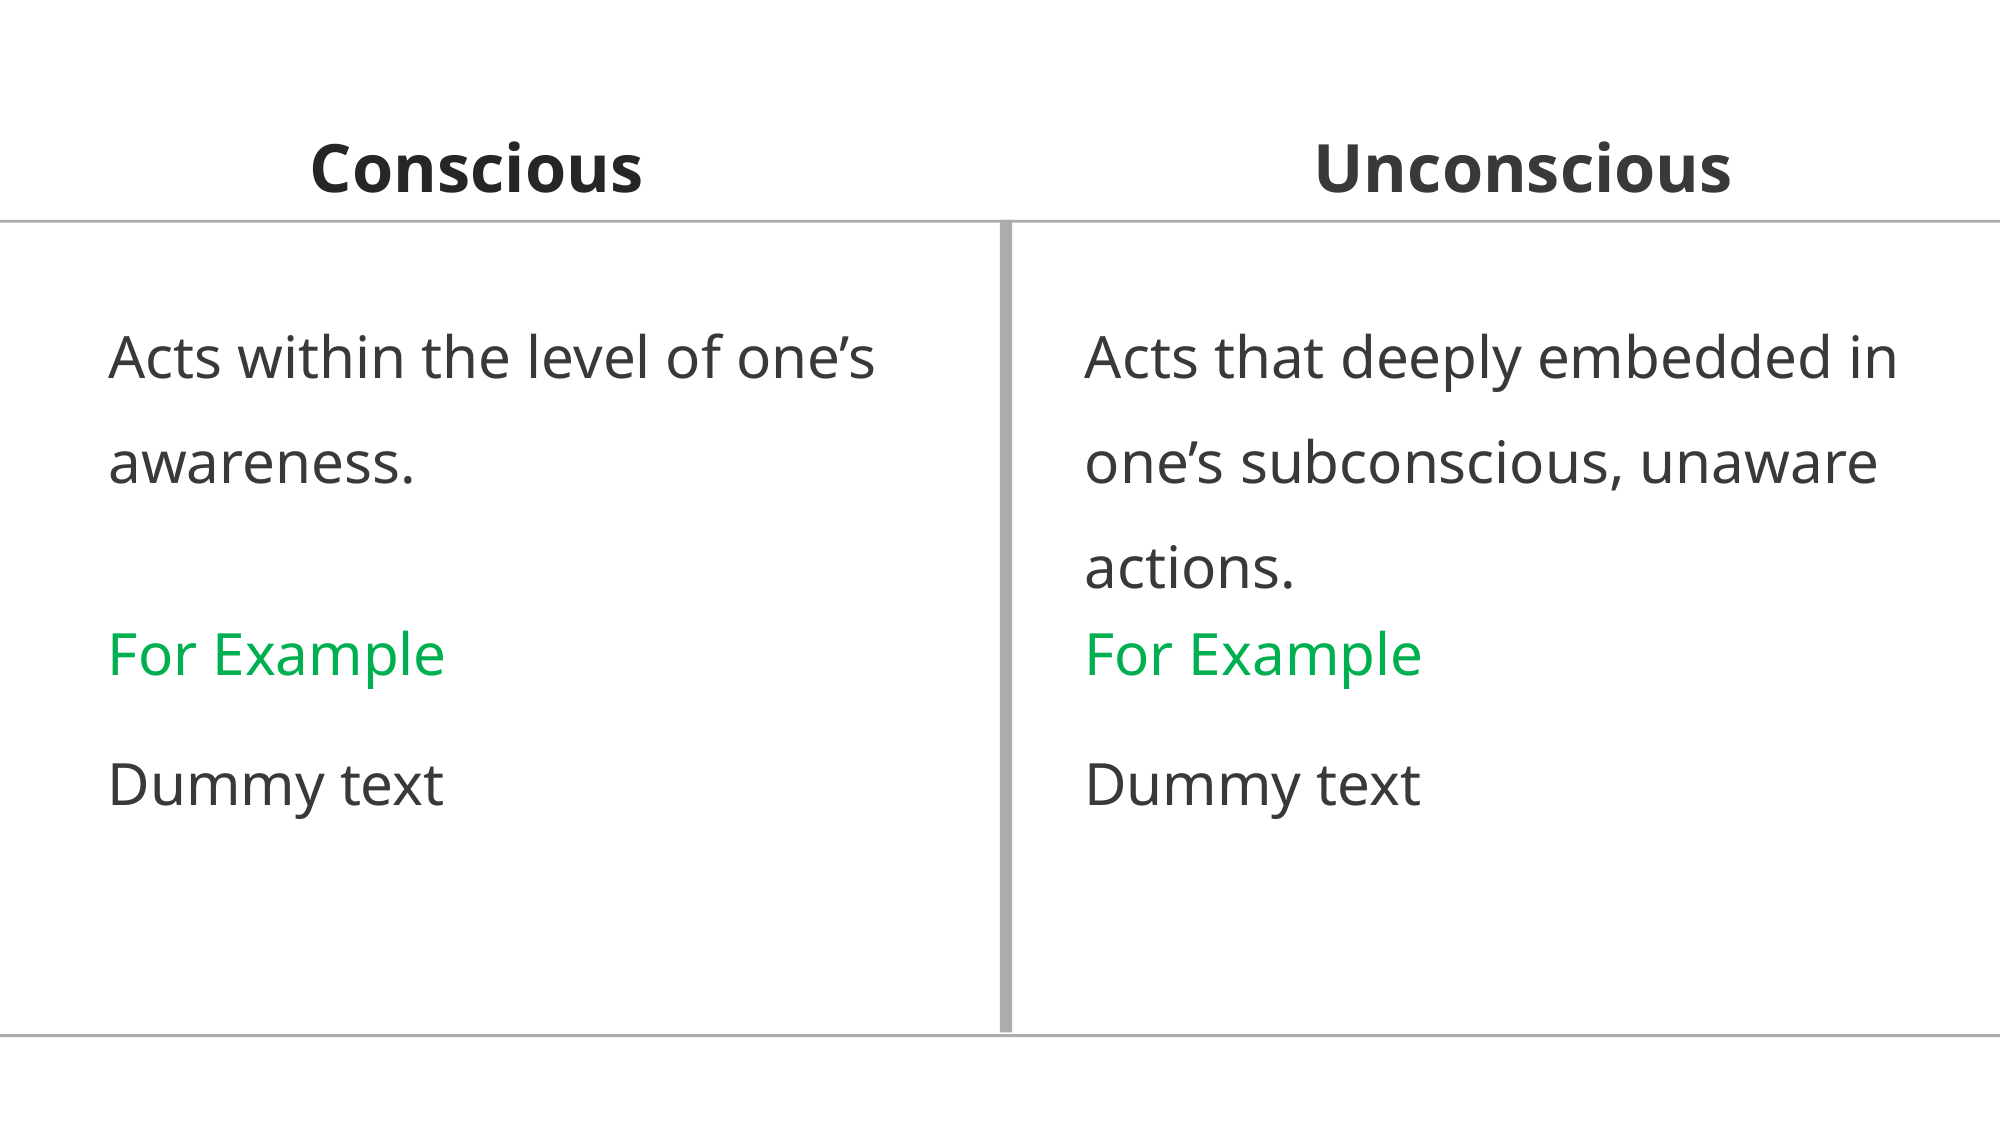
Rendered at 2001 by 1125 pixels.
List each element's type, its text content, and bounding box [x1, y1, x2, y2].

text_box [999, 219, 1013, 1033]
text_box [0, 219, 999, 224]
text_box Dummy text [1069, 705, 1920, 825]
text_box Dummy text [93, 705, 943, 825]
text_box Conscious [130, 78, 823, 213]
text_box [1013, 219, 2000, 224]
text_box Unconscious [1177, 78, 1869, 213]
text_box [0, 1033, 2000, 1038]
text_box Acts that deeply embedded in one’s subconscious, unaware actions. [1070, 277, 1959, 608]
text_box For Example [93, 617, 538, 705]
text_box Acts within the level of one’s awareness. [93, 277, 982, 503]
text_box For Example [1069, 617, 1514, 705]
